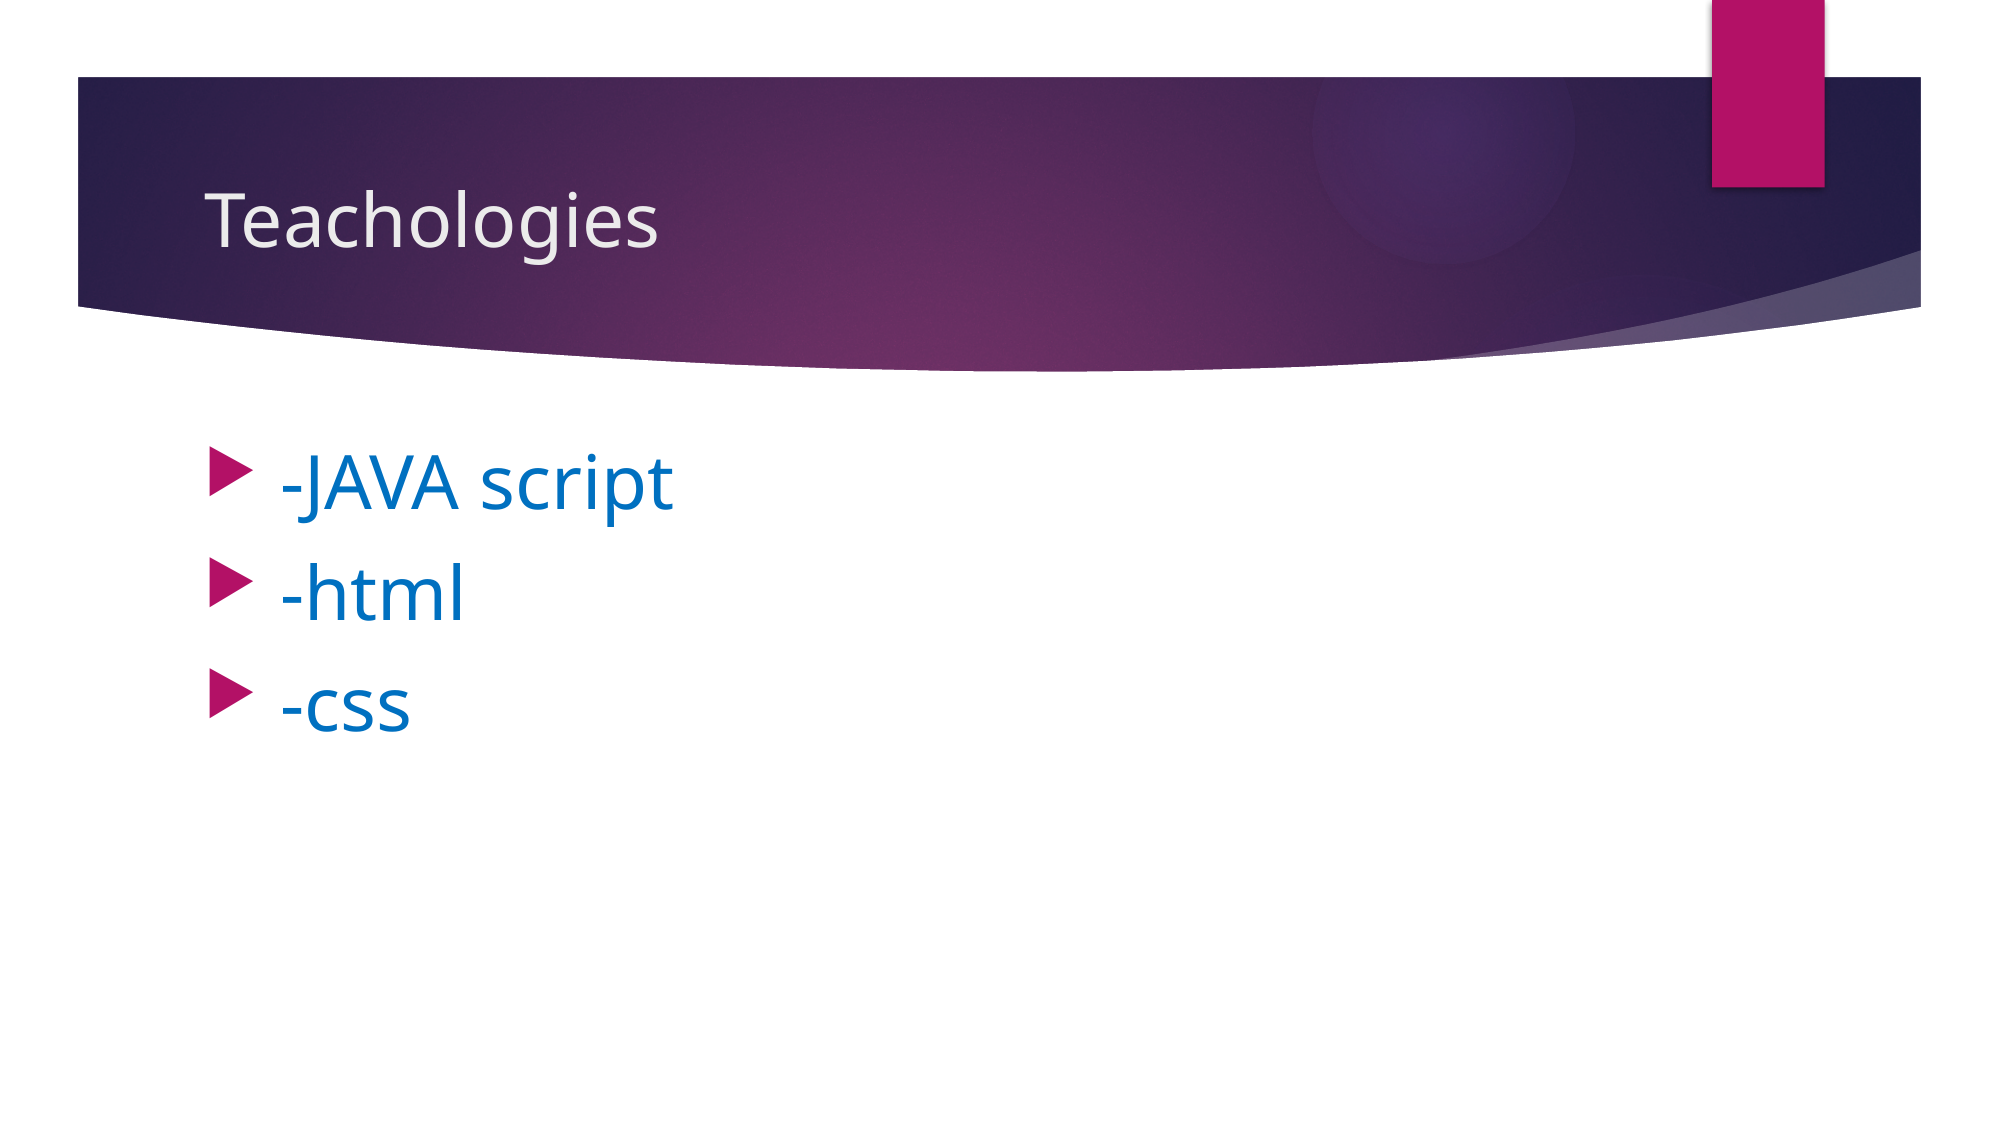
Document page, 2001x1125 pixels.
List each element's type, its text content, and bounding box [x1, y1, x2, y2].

title Teachologies [189, 159, 1627, 276]
list -JAVA script -html -css [189, 427, 1638, 988]
